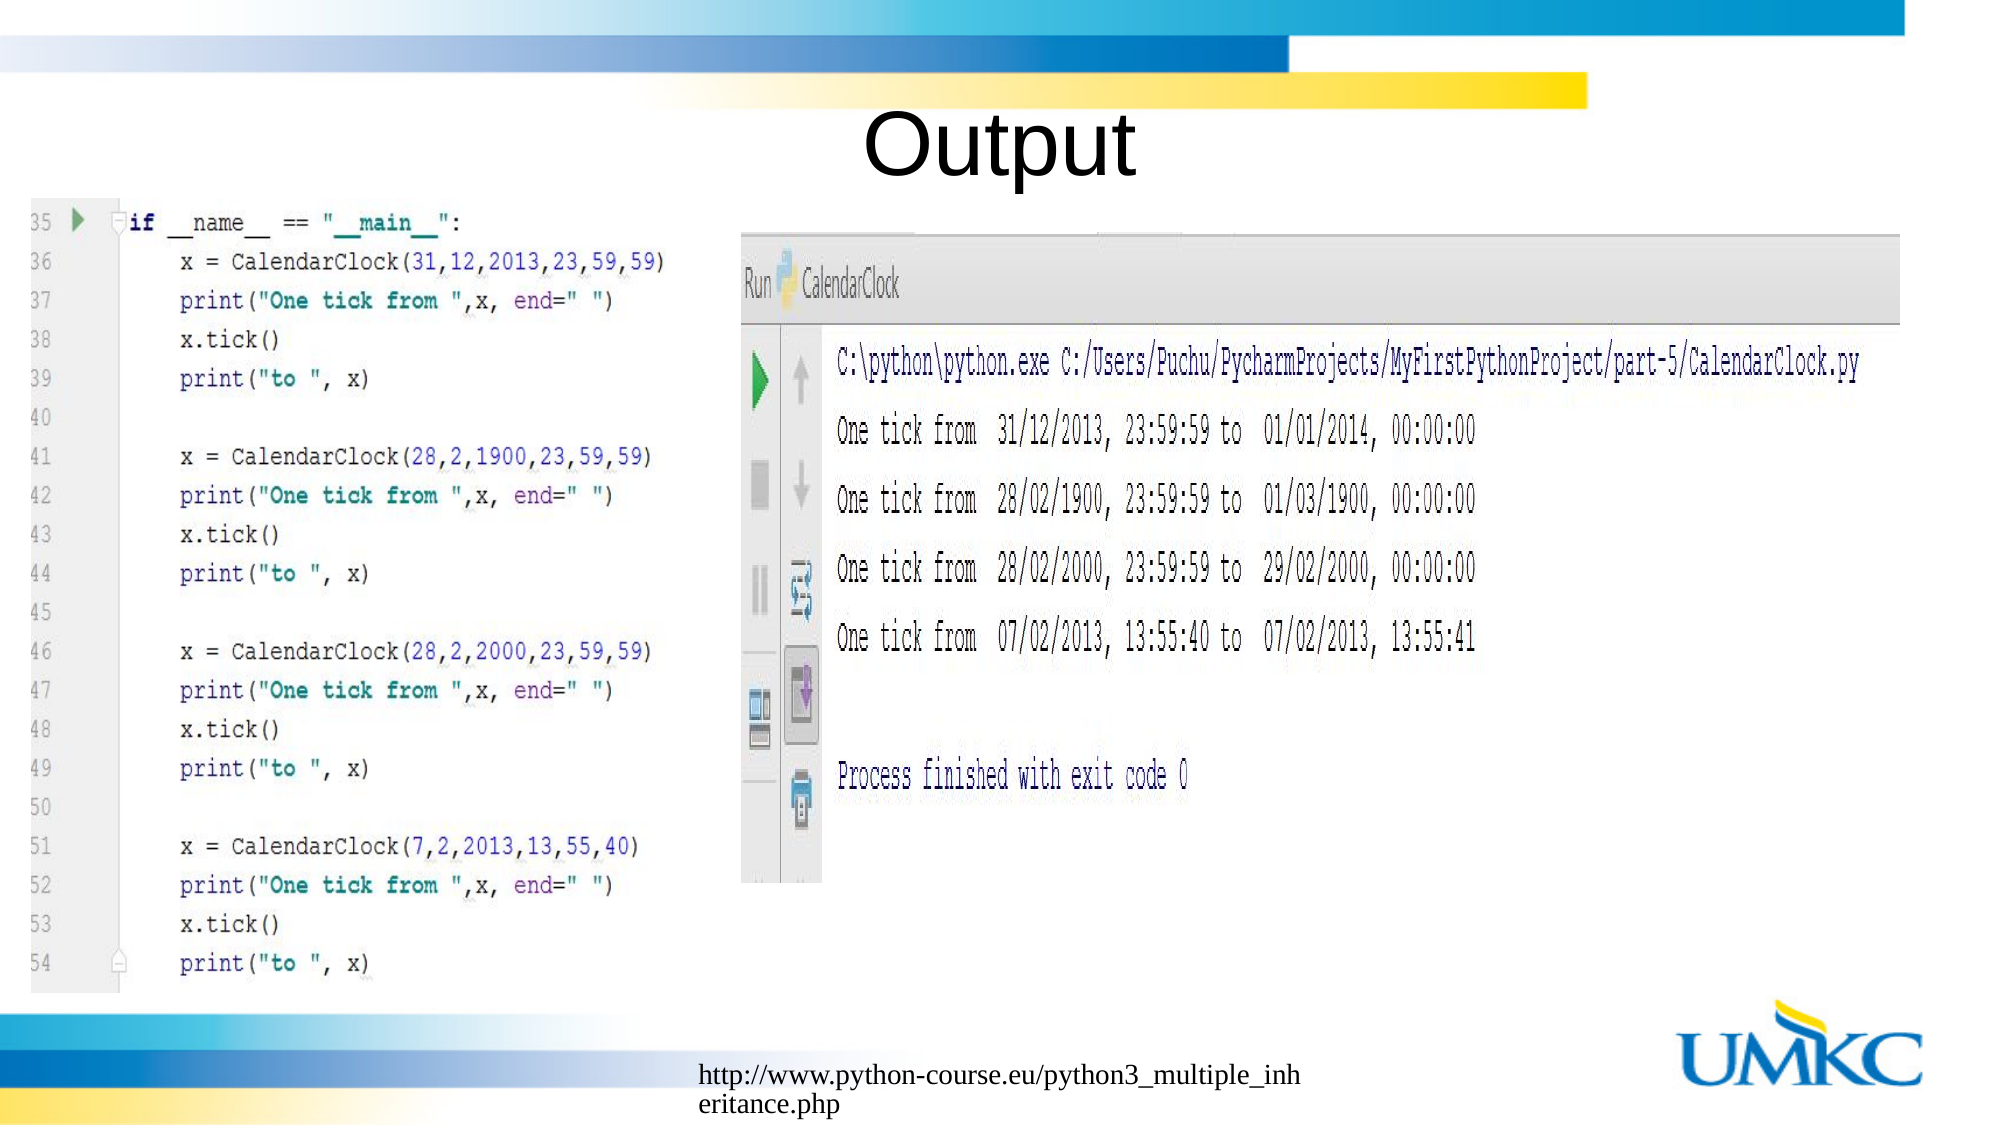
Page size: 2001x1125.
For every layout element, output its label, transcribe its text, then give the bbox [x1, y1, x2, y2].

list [741, 232, 1901, 883]
picture [0, 0, 2001, 1125]
title Output [99, 45, 1900, 233]
footer http://www.python-course.eu/python3_multiple_inheritance.php [683, 1042, 1317, 1103]
